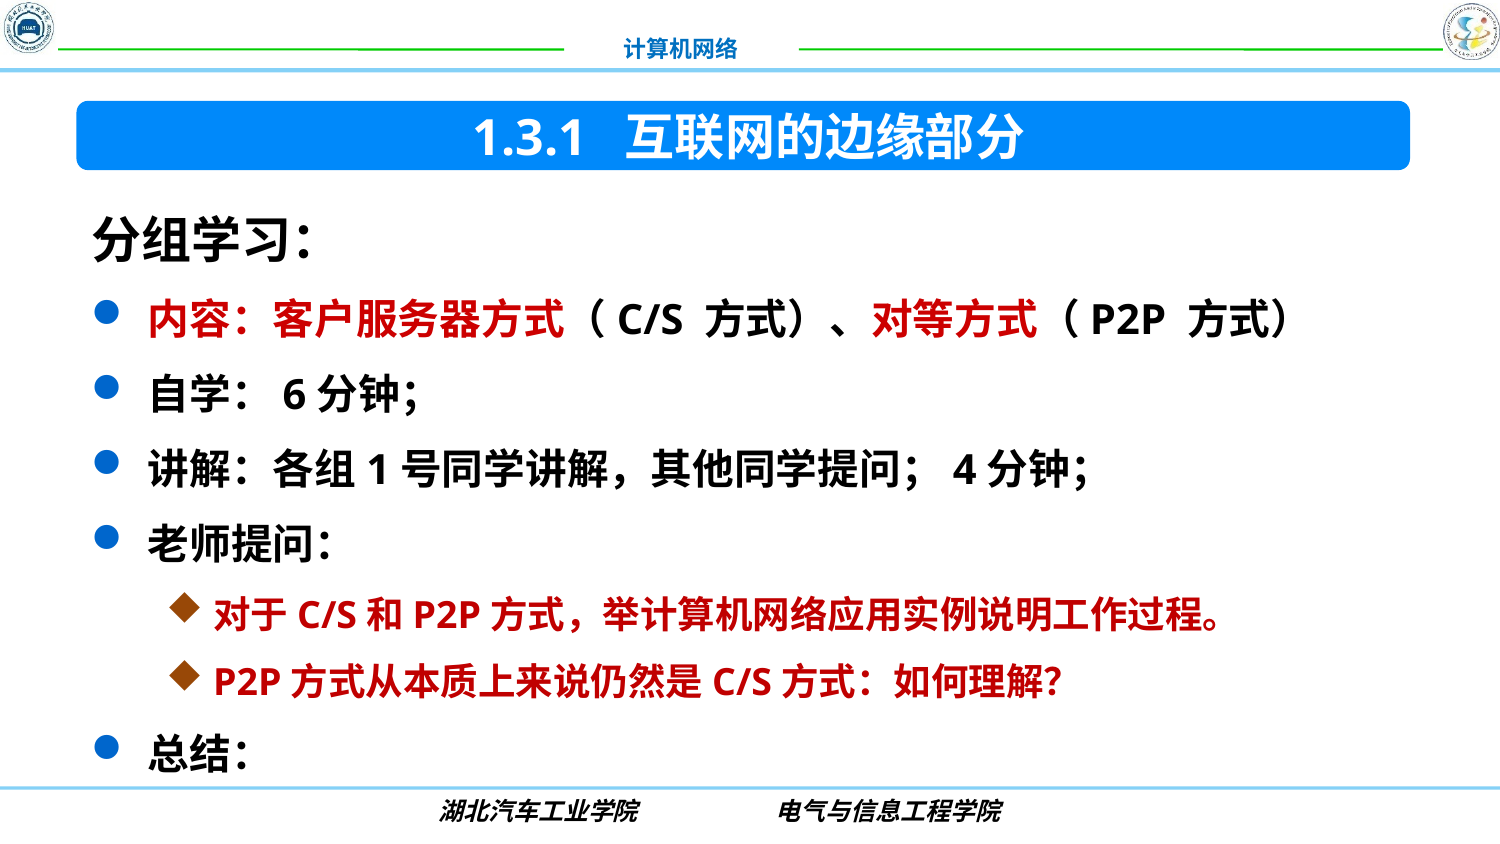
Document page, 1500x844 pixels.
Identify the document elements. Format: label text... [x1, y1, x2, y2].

list 1.3.1 互联网的边缘部分 [204, 105, 1293, 166]
picture [0, 0, 58, 57]
list 分组学习： 内容：客户服务器方式（C/S 方式）、对等方式（P2P 方式） 自学：6分钟； 讲解：各组1号同学讲解，其他同学提问；4分钟； 老师提问： 对于C/S和P2P方式，举计算机网络应用实例说明工作过程。 P2P方式从本质上来说仍然是C/S方式：如何理解？ 总结： [76, 170, 1410, 781]
picture [1443, 3, 1500, 60]
